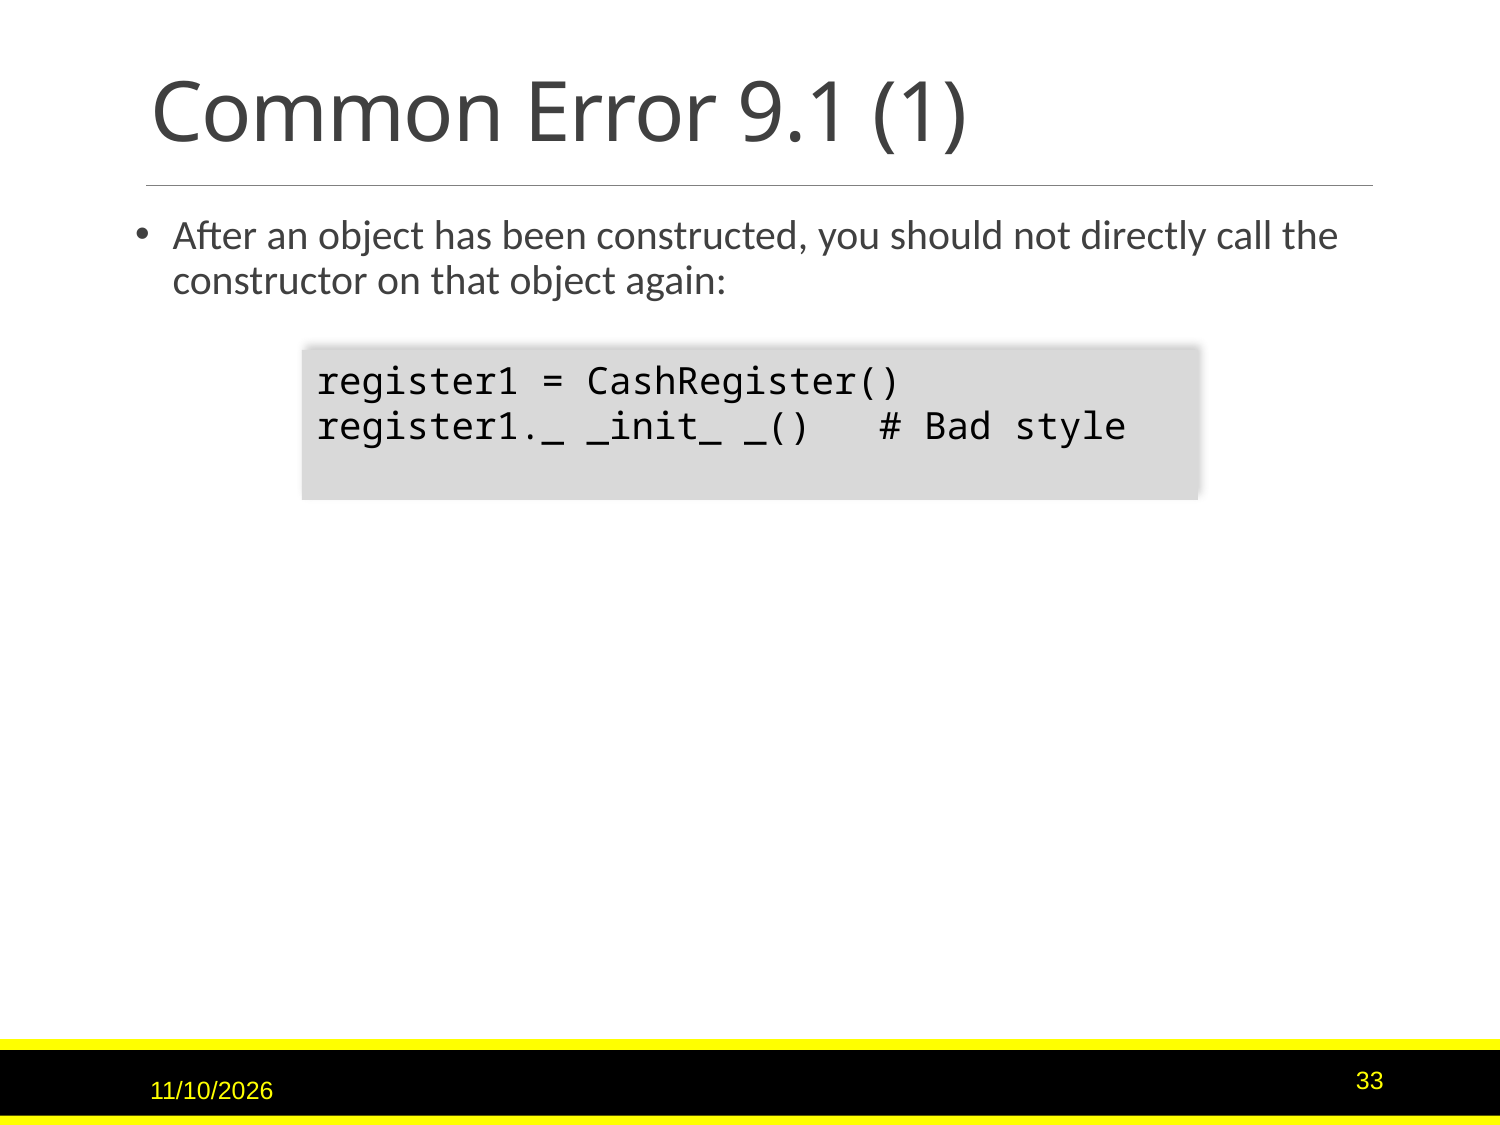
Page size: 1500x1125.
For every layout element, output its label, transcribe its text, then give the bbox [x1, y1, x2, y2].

text_box register1 = CashRegister() register1._ _init_ _() # Bad style [301, 349, 1198, 500]
list After an object has been constructed, you should not directly call the constructor on that object again: [135, 205, 1373, 963]
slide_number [135, 1059, 440, 1120]
title Common Error 9.1 (1) [135, 47, 1373, 167]
text_box [304, 343, 1204, 496]
